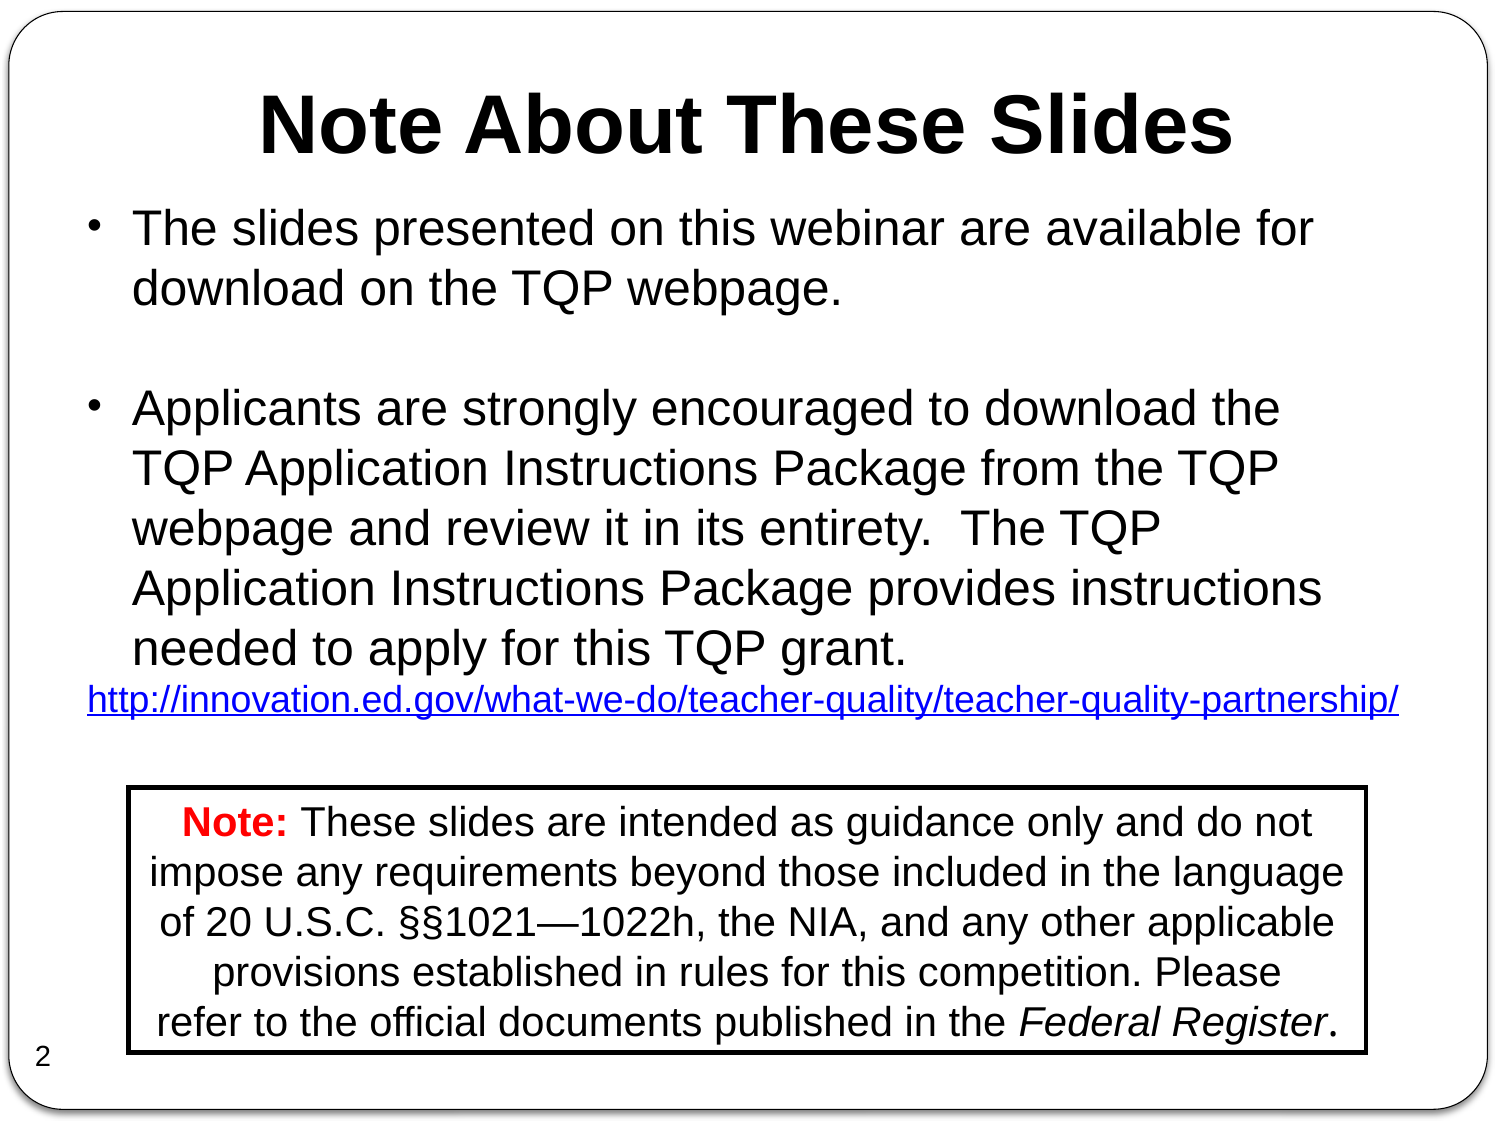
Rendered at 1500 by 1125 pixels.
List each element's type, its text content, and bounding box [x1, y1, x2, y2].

slide_number 2 [23, 1018, 99, 1094]
text_box Note: These slides are intended as guidance only and do not impose any requirements beyond those included in the language of 20 U.S.C. §§1021—1022h, the NIA, and any other applicable provisions established in rules for this competition. Please refer to the official documents published in the Federal Register. [128, 787, 1367, 1053]
text_box The slides presented on this webinar are available for download on the TQP webpage. Applicants are strongly encouraged to download the TQP TQP Application Instructions Package from the TQP webpage and review it in its entirety. The TQP Application Instructions Package provides instructions needed to apply for this TQP grant. http://innovation.ed.gov/what-we-do/teacher-quality/teacher-quality-partnership/ [72, 187, 1423, 838]
text_box Note About These Slides [72, 0, 1423, 187]
